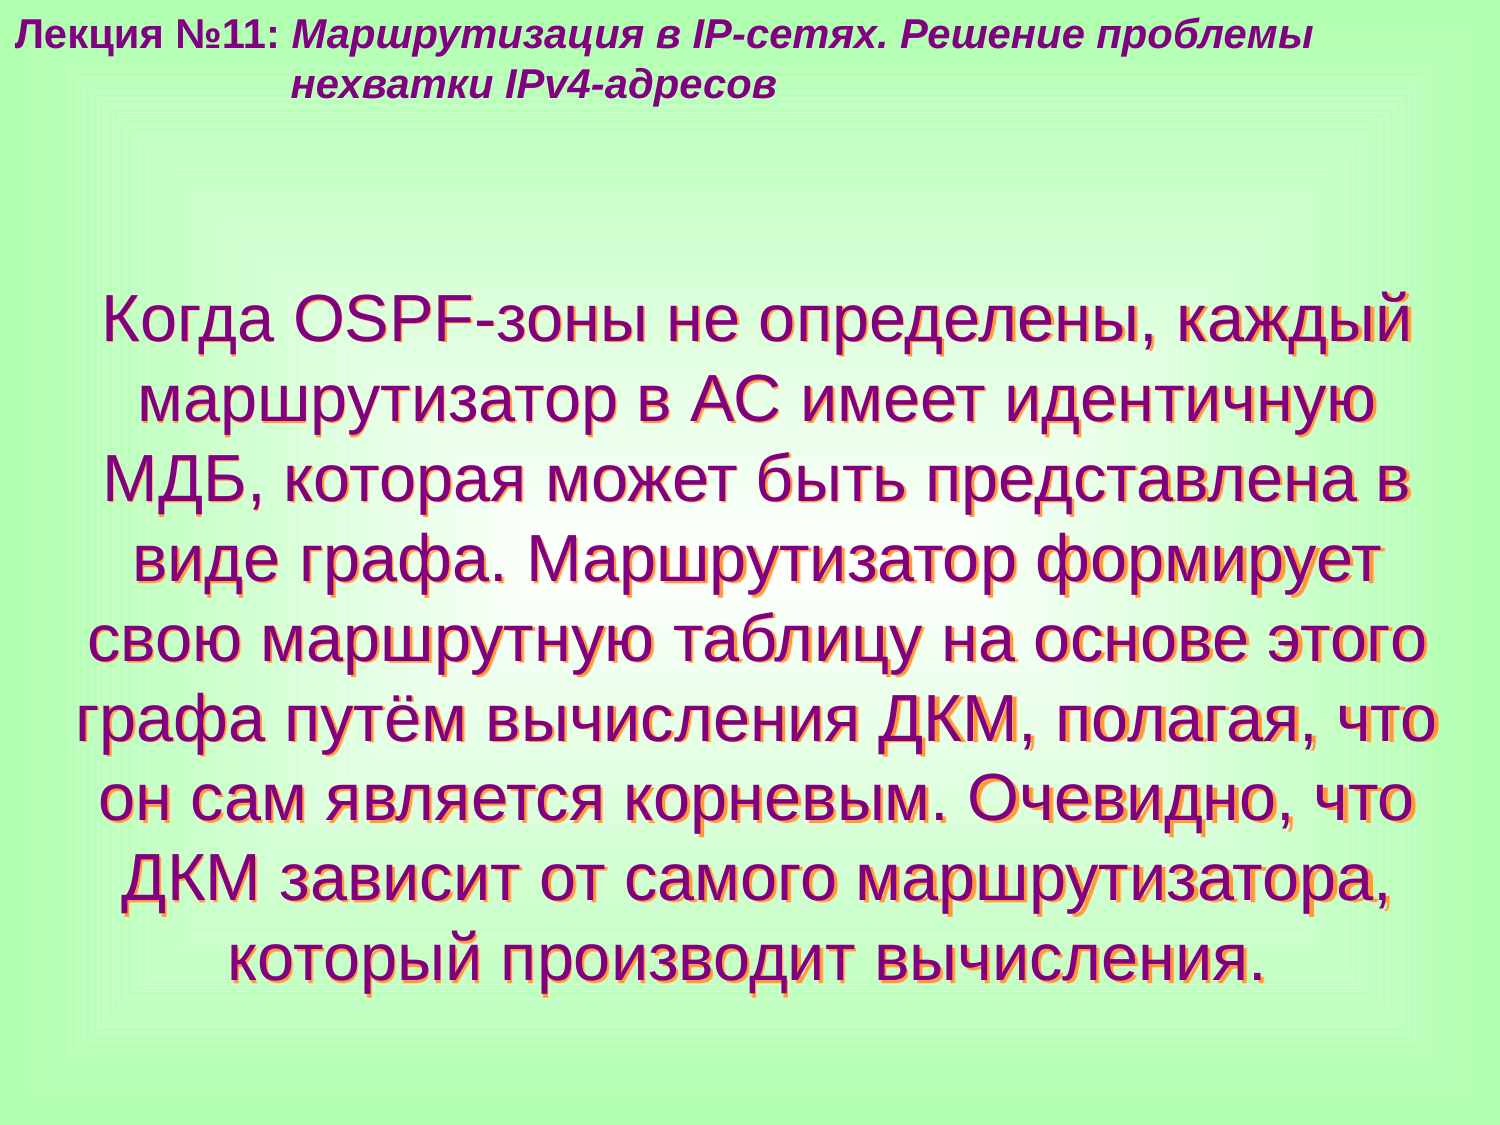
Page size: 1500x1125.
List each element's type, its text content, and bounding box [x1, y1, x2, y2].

text_box Лекция №11: Маршрутизация в IP-сетях. Решение проблемы нехватки IPv4-адресов [0, 0, 1355, 115]
text_box Когда OSPF-зоны не определены, каждый маршрутизатор в АС имеет идентичную МДБ, которая может быть представлена в виде графа. Маршрутизатор формирует свою маршрутную таблицу на основе этого графа путём вычисления ДКМ, полагая, что он сам является корневым. Очевидно, что ДКМ зависит от самого маршрутизатора, который производит вычисления. [48, 267, 1467, 1002]
